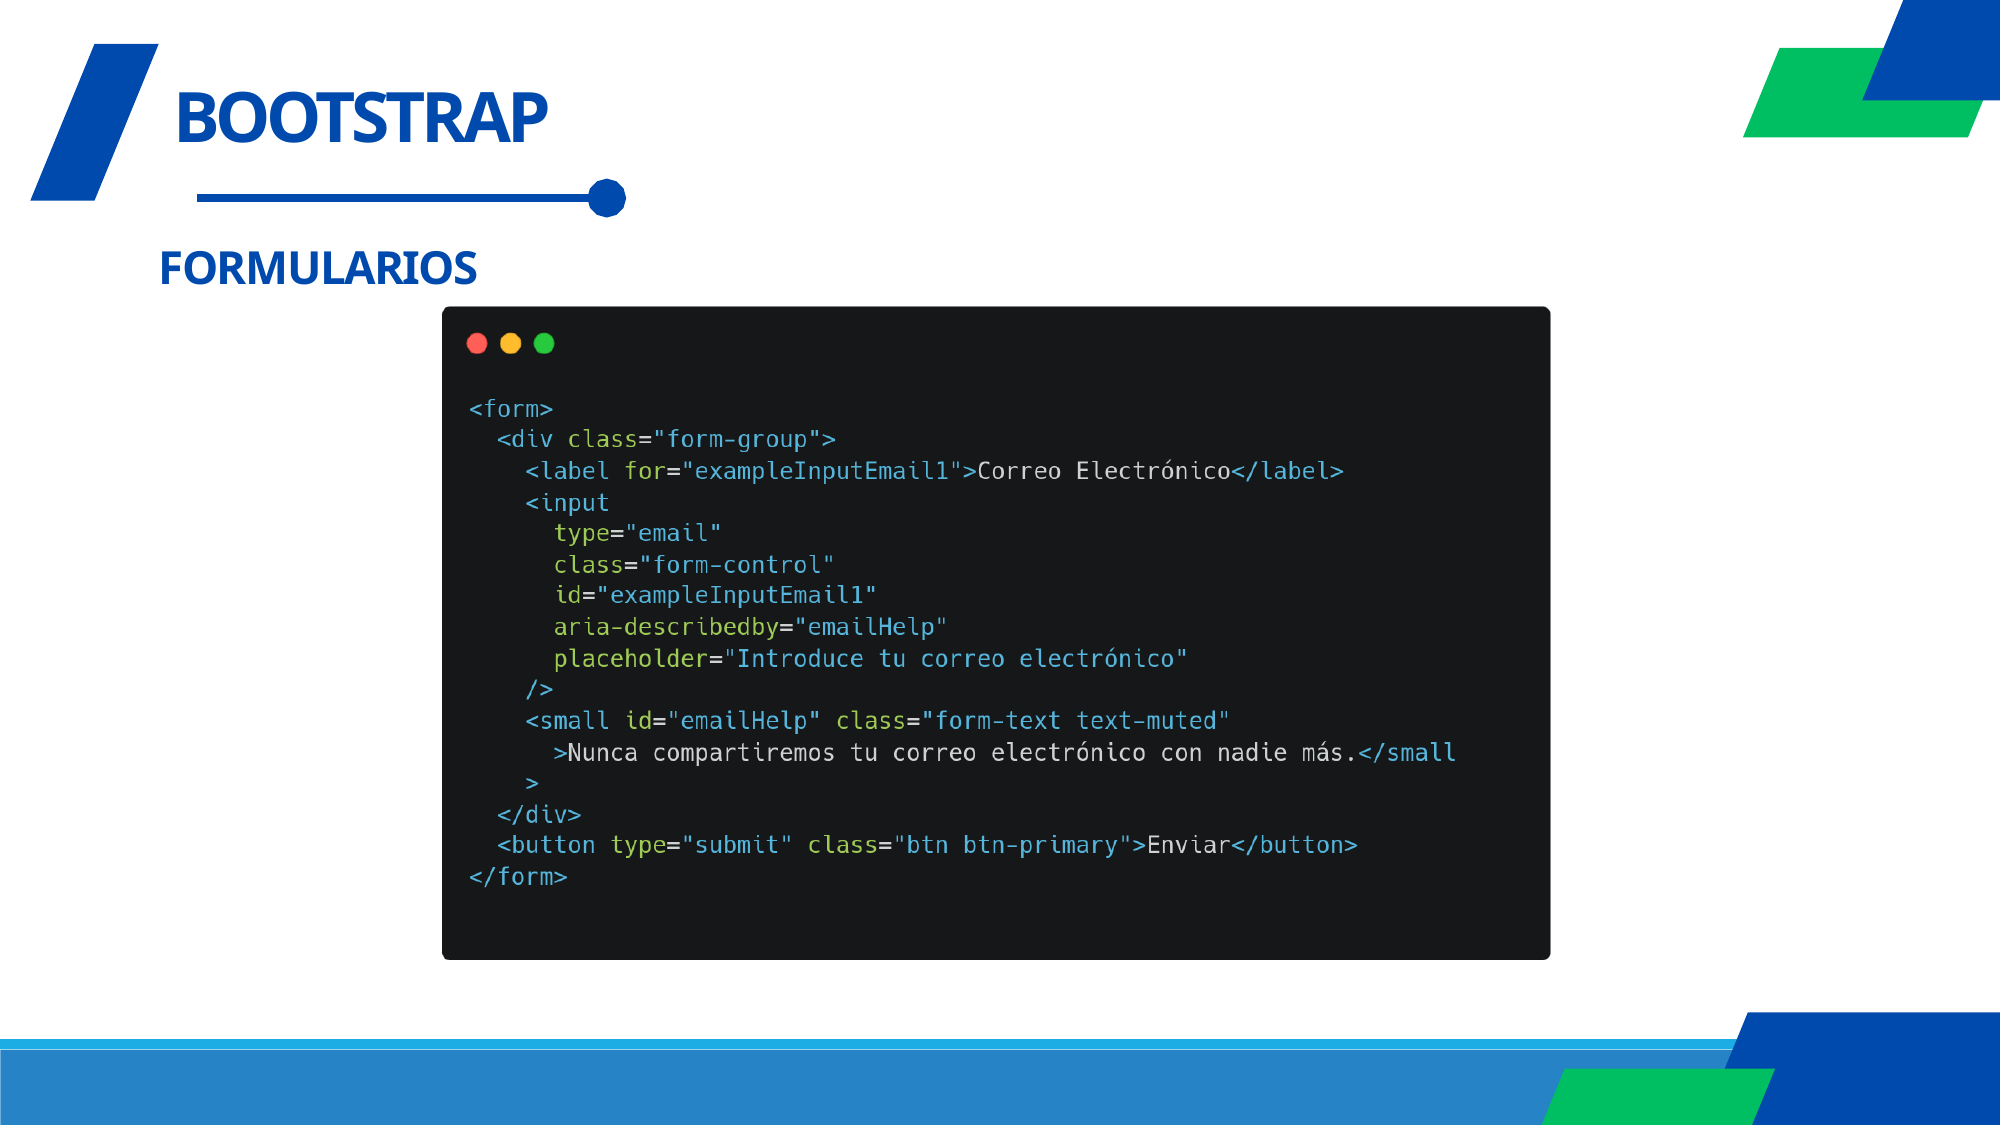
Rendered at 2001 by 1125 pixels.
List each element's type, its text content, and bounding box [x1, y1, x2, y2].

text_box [1541, 1063, 1776, 1125]
text_box [196, 187, 618, 209]
text_box BOOTSTRAP [173, 59, 1266, 157]
text_box FORMULARIOS [158, 240, 976, 294]
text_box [1873, 0, 2000, 94]
text_box [434, 296, 1566, 970]
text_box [1754, 49, 1994, 131]
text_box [29, 31, 160, 202]
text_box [1701, 1003, 2000, 1125]
